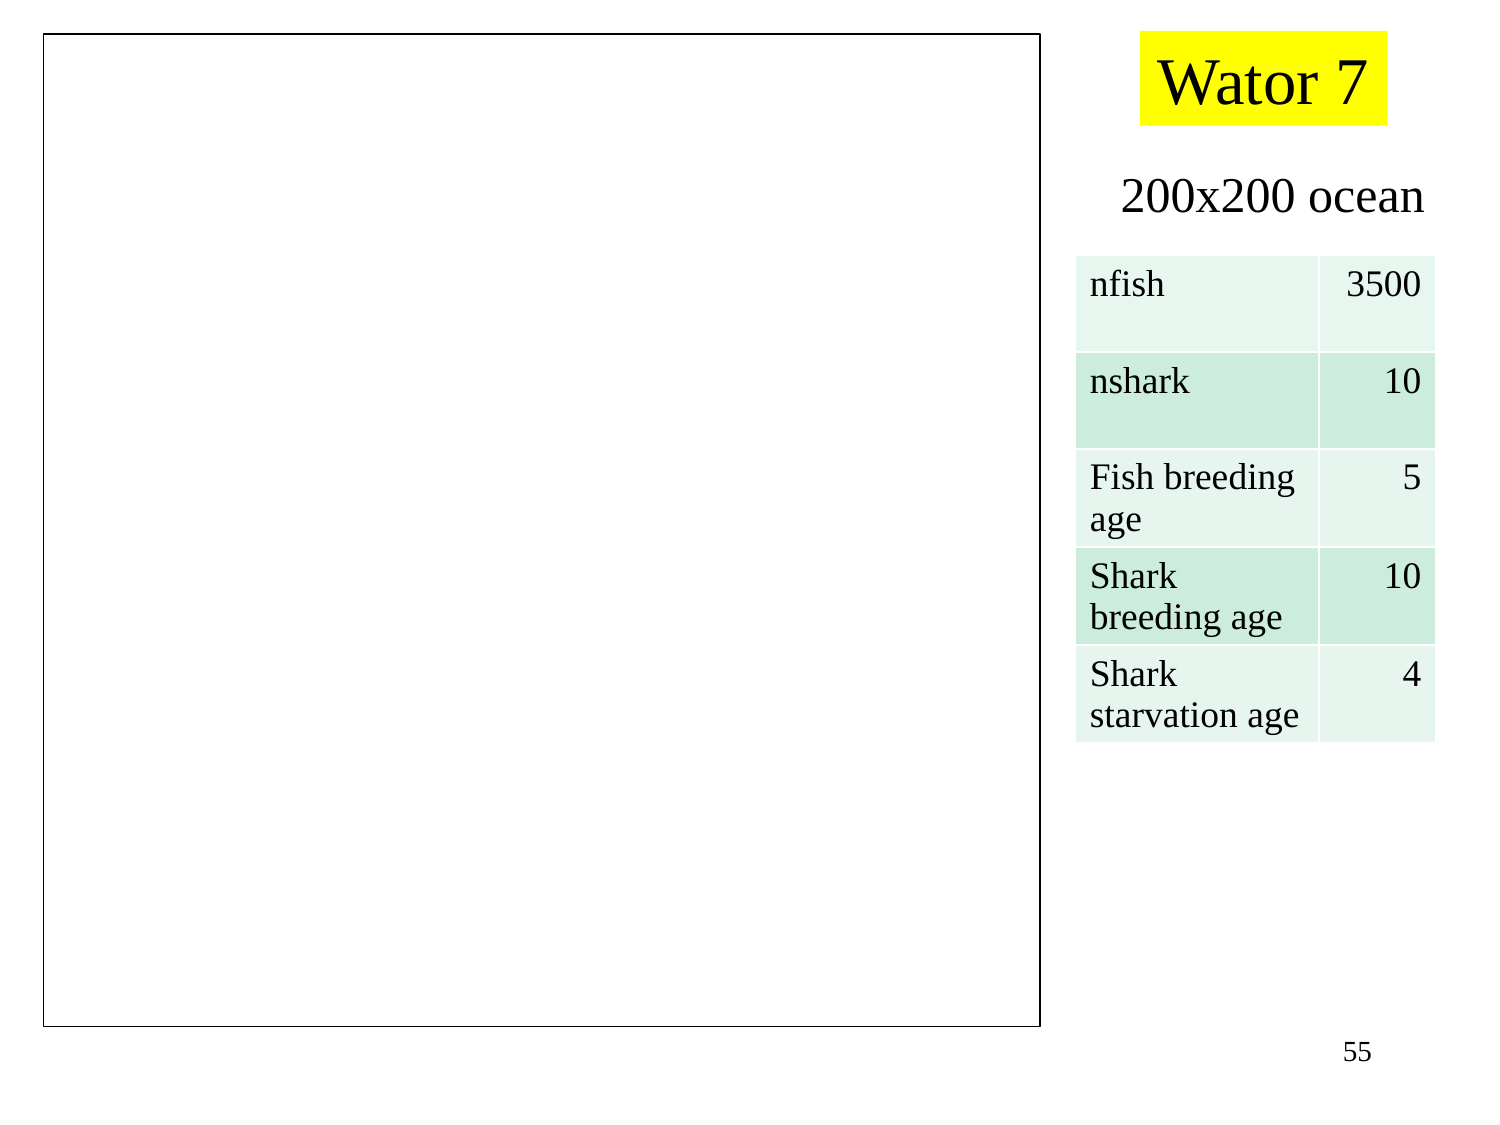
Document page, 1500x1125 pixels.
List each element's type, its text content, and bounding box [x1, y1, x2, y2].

table_cell 10 [1320, 353, 1435, 448]
table_cell Shark breeding age [1076, 548, 1318, 644]
table_cell nshark [1076, 353, 1318, 448]
table_cell 5 [1320, 450, 1435, 546]
text_box [43, 34, 1040, 1027]
text_box 200x200 ocean [1074, 155, 1471, 230]
table_header nfish [1076, 256, 1318, 351]
table_header 3500 [1320, 256, 1435, 351]
slide_number 55 [1074, 1024, 1388, 1101]
table_cell Shark starvation age [1076, 646, 1318, 742]
table_cell Fish breeding age [1076, 450, 1318, 546]
text_box Wator 7 [1139, 30, 1388, 126]
table_cell 10 [1320, 548, 1435, 644]
table_cell 4 [1320, 646, 1435, 742]
